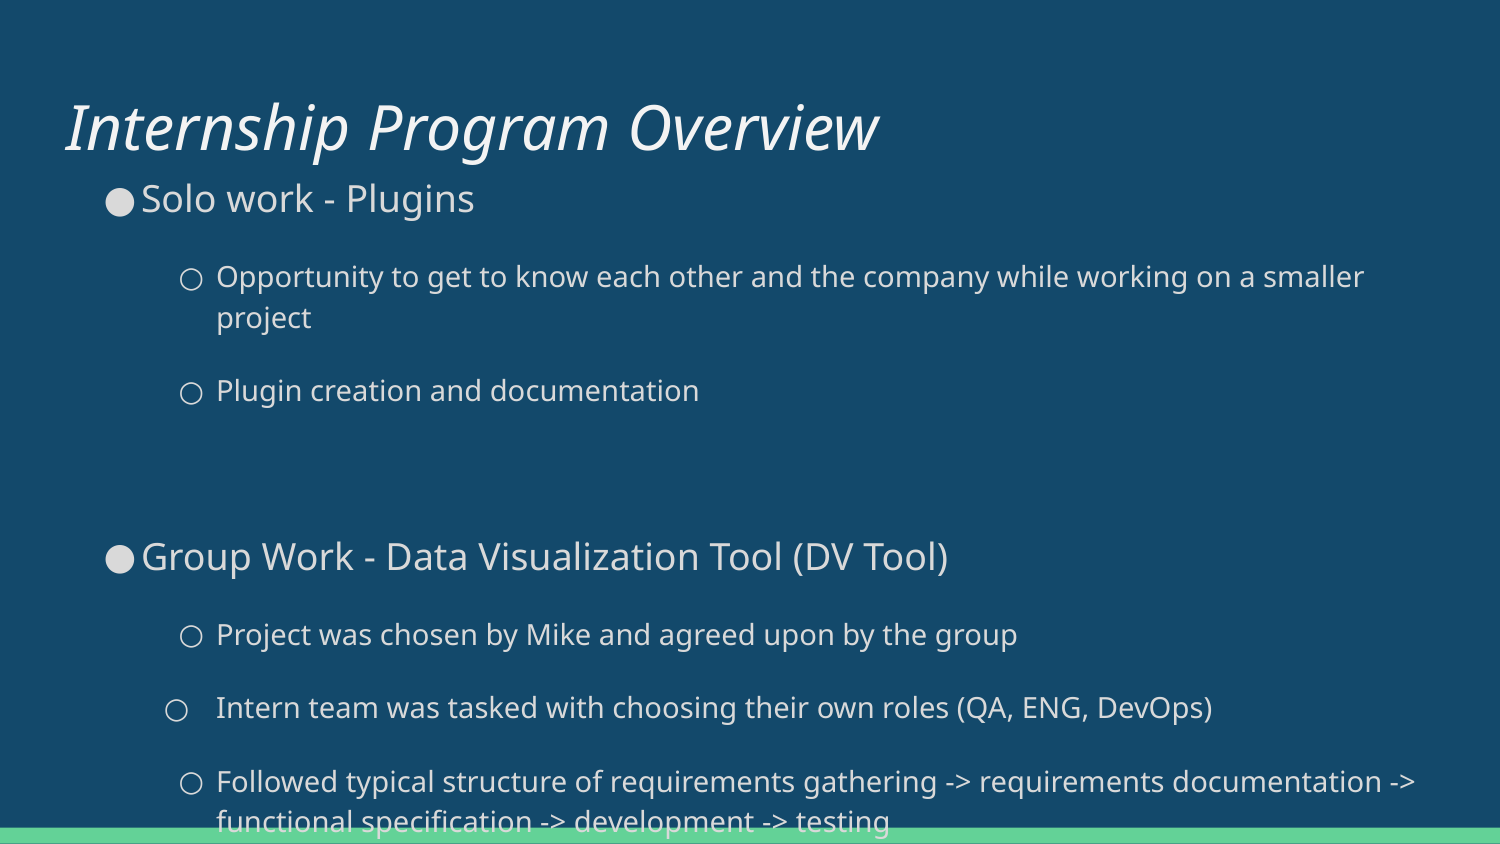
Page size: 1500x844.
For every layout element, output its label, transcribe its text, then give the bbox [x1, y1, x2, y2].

title Internship Program Overview [51, 72, 1449, 153]
list Solo work - Plugins Opportunity to get to know each other and the company while working on a smaller project Plugin creation and documentation Group Work - Data Visualization Tool (DV Tool) Project was chosen by Mike and agreed upon by the group Intern team was tasked with choosing their own roles (QA, ENG, DevOps) Followed typical structure of requirements gathering -> requirements documentation -> functional specification -> development -> testing [51, 153, 1449, 714]
